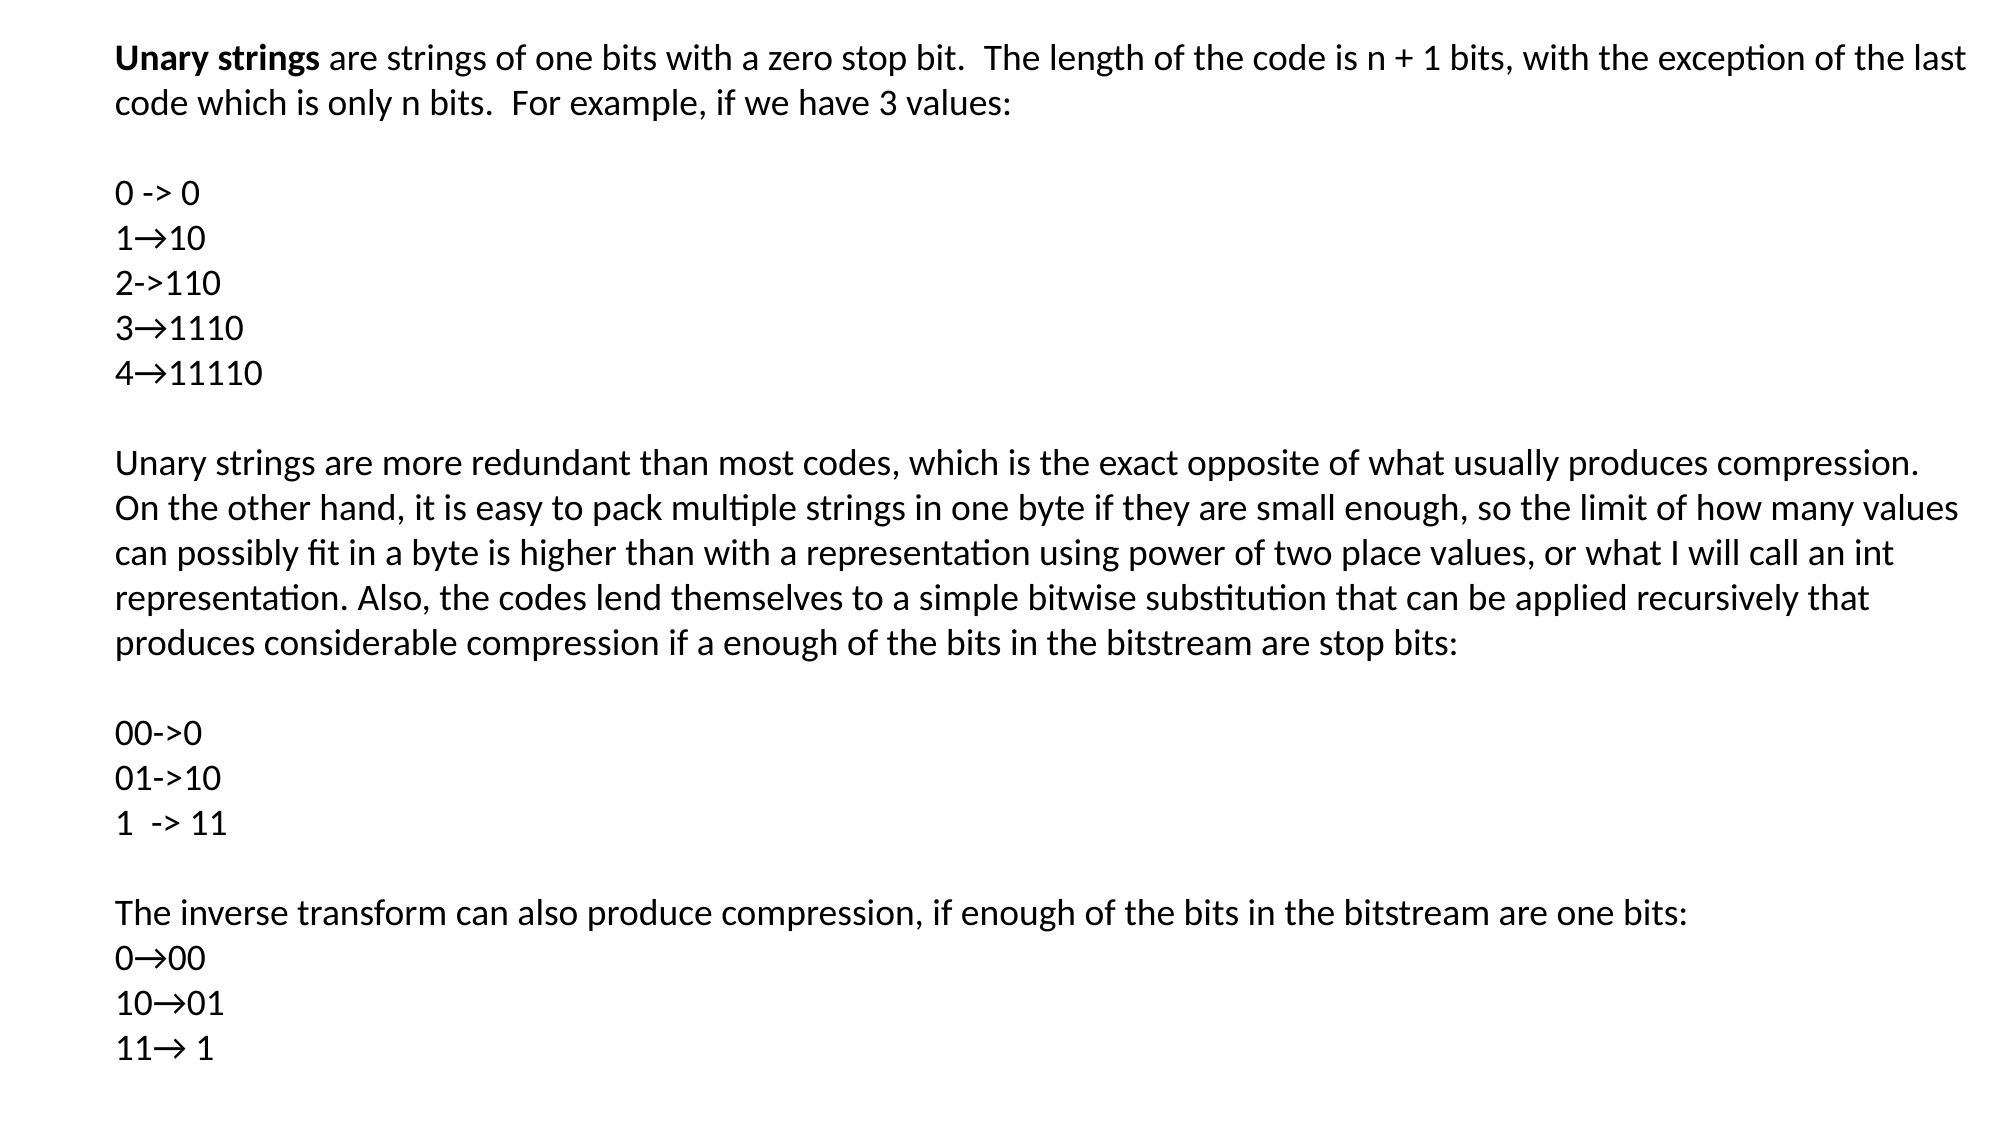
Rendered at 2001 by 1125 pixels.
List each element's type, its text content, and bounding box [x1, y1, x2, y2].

text_box Unary strings are strings of one bits with a zero stop bit. The length of the code is n + 1 bits, with the exception of the last code which is only n bits. For example, if we have 3 values: 0 -> 0 1→10 2->110 3→1110 4→11110 Unary strings are more redundant than most codes, which is the exact opposite of what usually produces compression. On the other hand, it is easy to pack multiple strings in one byte if they are small enough, so the limit of how many values can possibly fit in a byte is higher than with a representation using power of two place values, or what I will call an int representation. Also, the codes lend themselves to a simple bitwise substitution that can be applied recursively that produces considerable compression if a enough of the bits in the bitstream are stop bits: 00->0 01->10 1 -> 11 The inverse transform can also produce compression, if enough of the bits in the bitstream are one bits: 0→00 10→01 11→ 1 [100, 25, 1988, 1075]
